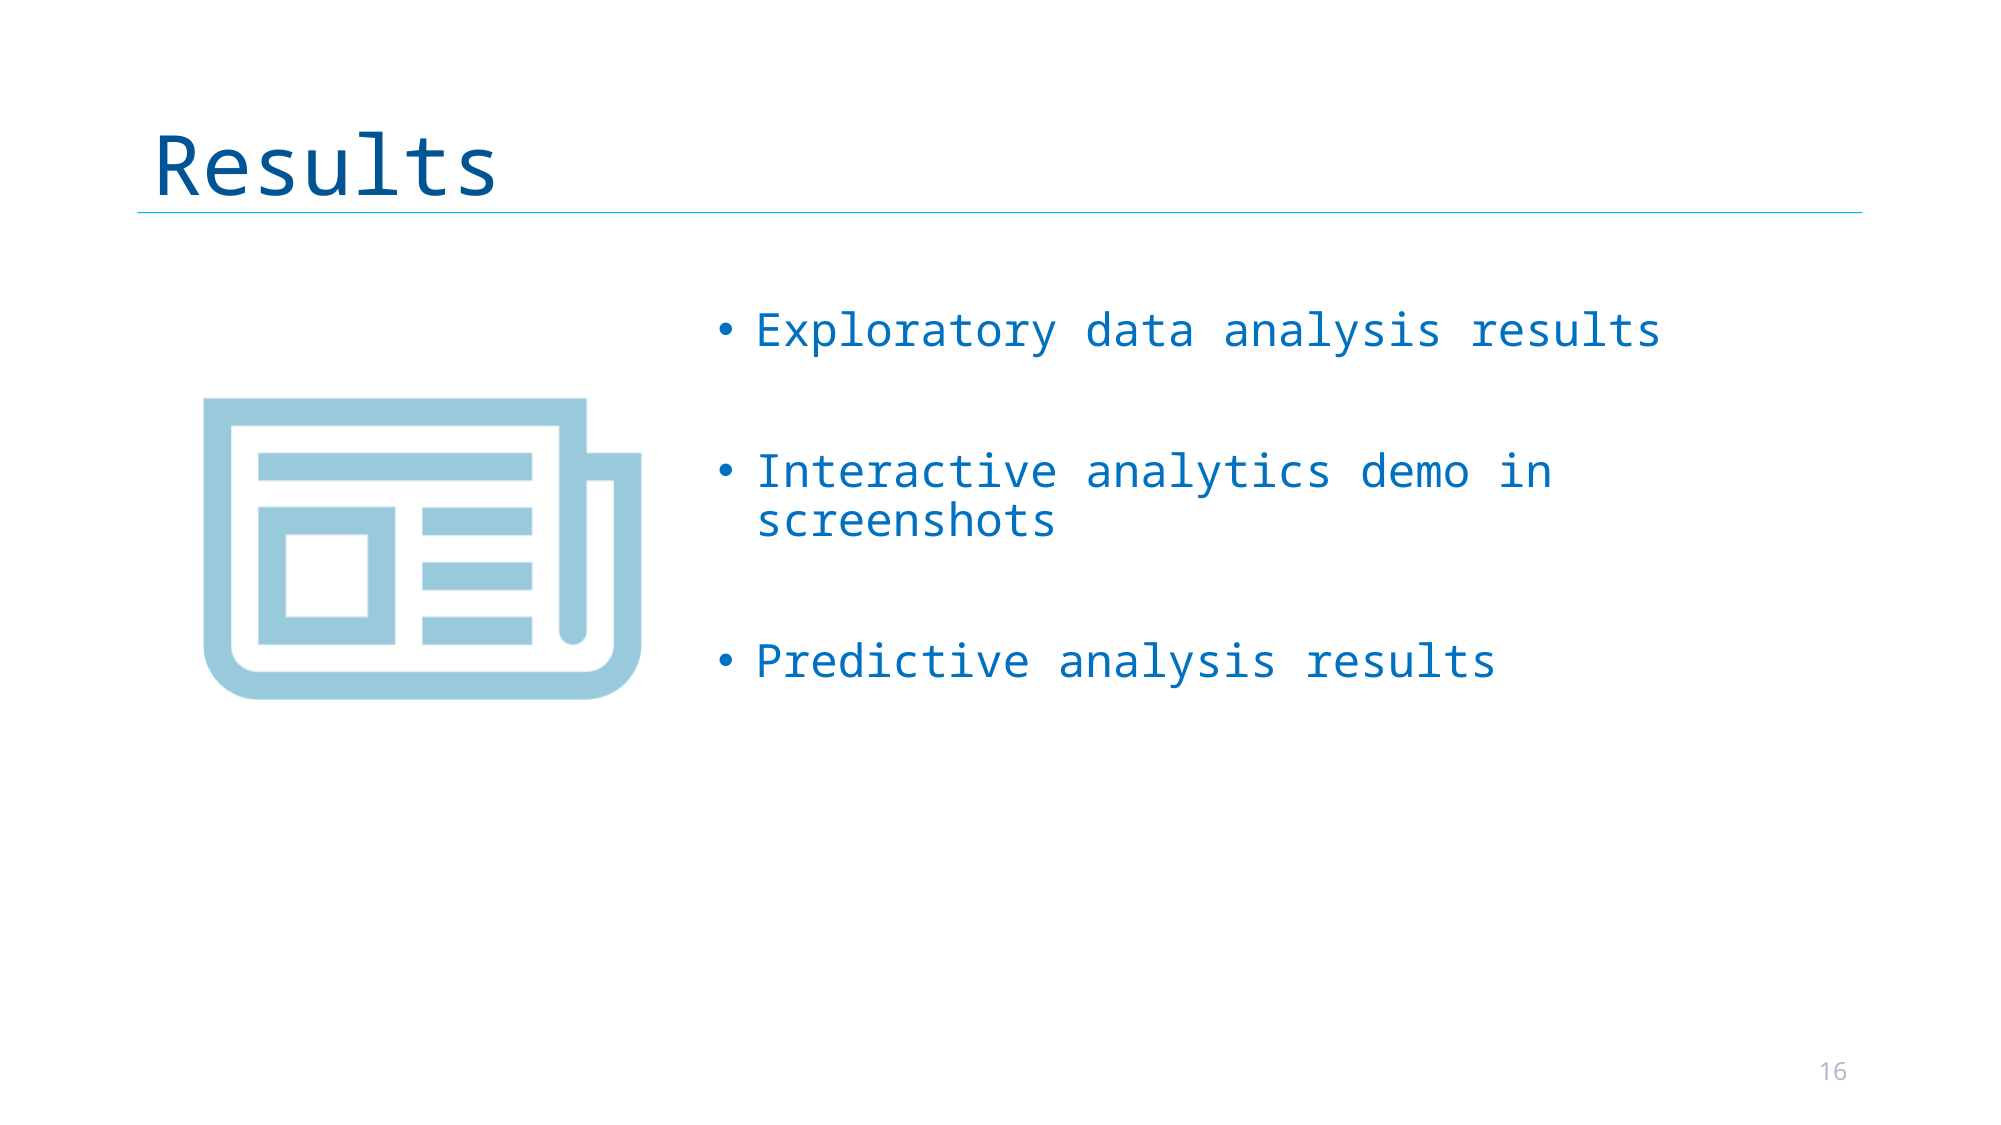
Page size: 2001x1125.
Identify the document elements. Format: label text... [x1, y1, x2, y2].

title Results [137, 59, 1863, 278]
text_box Exploratory data analysis results Interactive analytics demo in screenshots Predictive analysis results [702, 299, 1863, 1014]
slide_number 16 [1412, 1042, 1863, 1103]
picture [160, 300, 685, 825]
